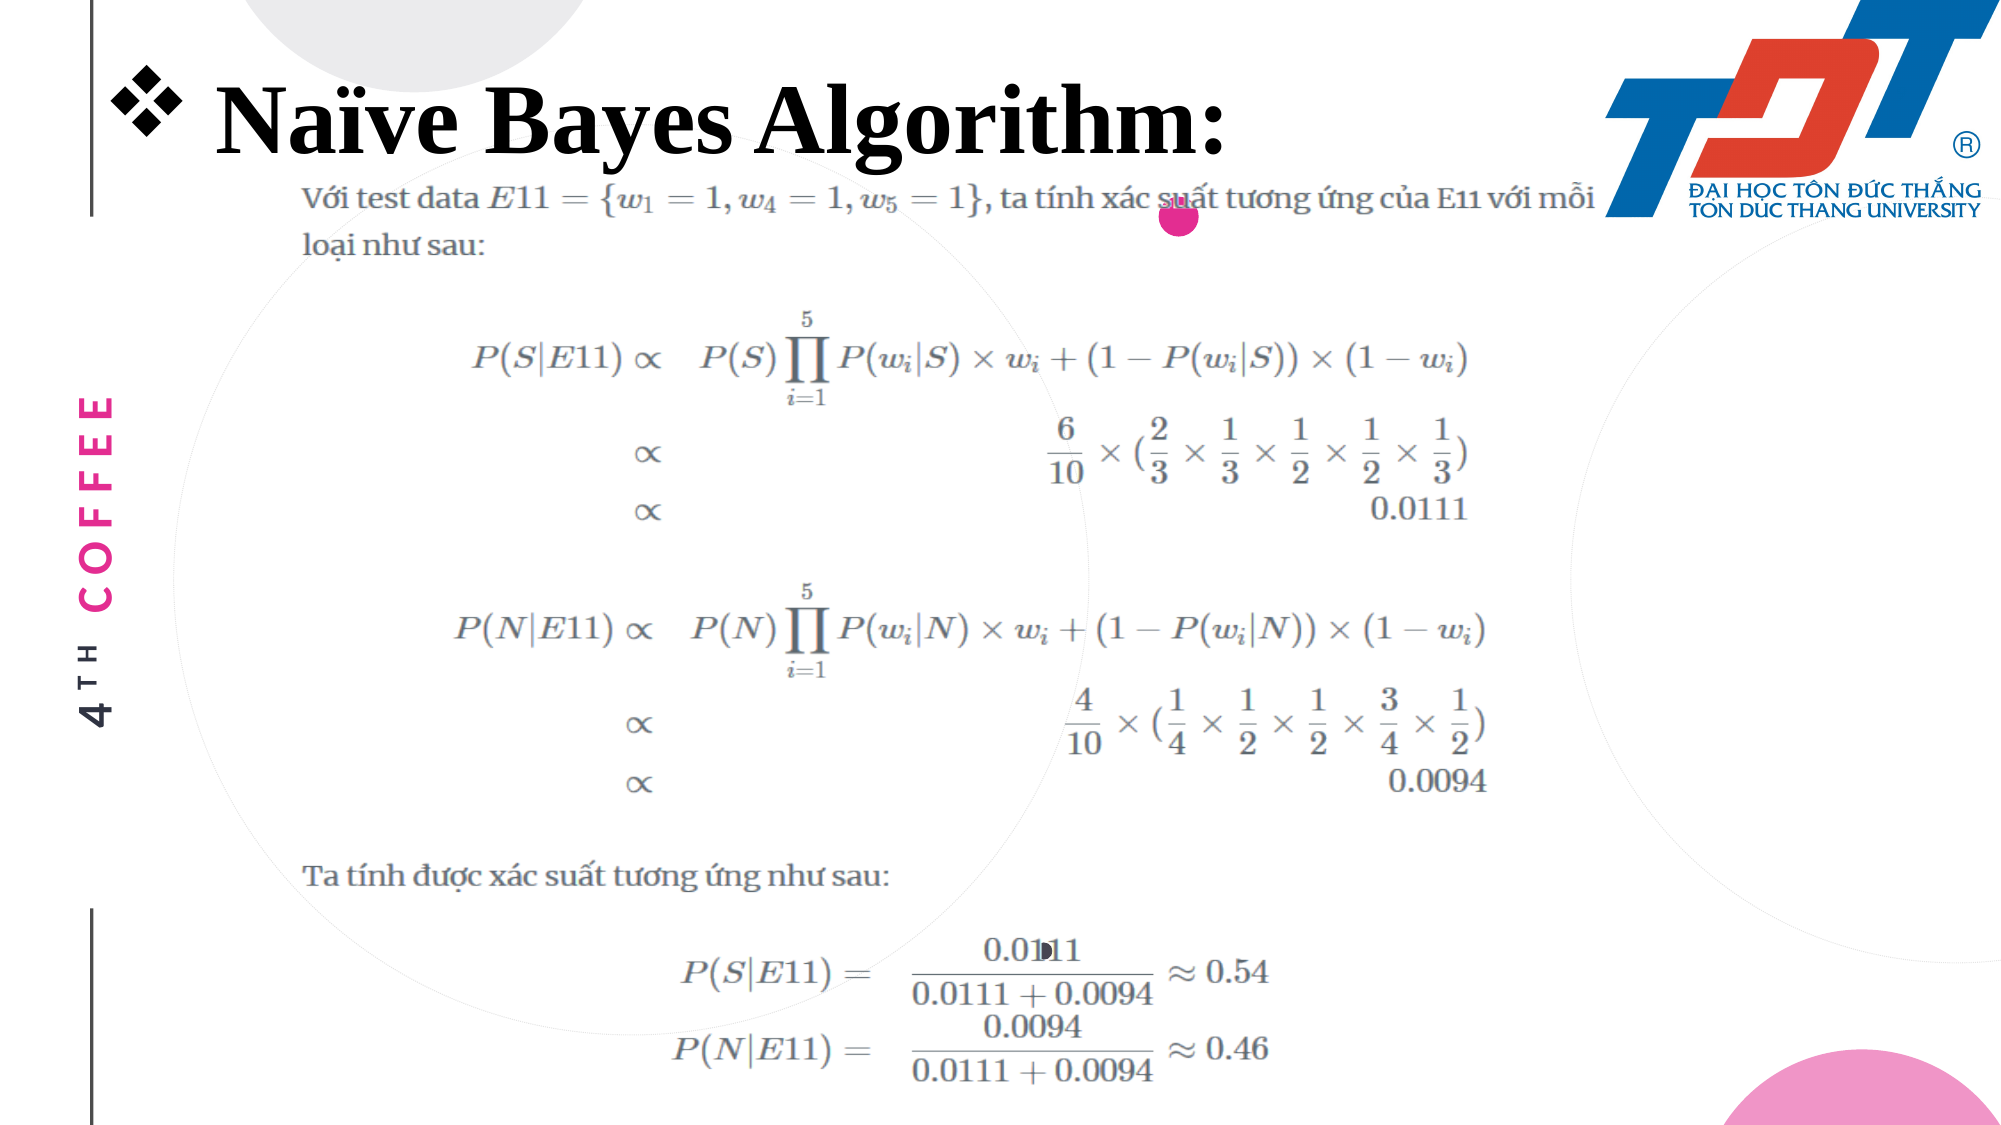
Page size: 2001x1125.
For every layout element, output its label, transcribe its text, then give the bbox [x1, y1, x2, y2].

picture [234, 0, 2000, 1107]
text_box Naïve Bayes Algorithm: [87, 46, 1247, 182]
